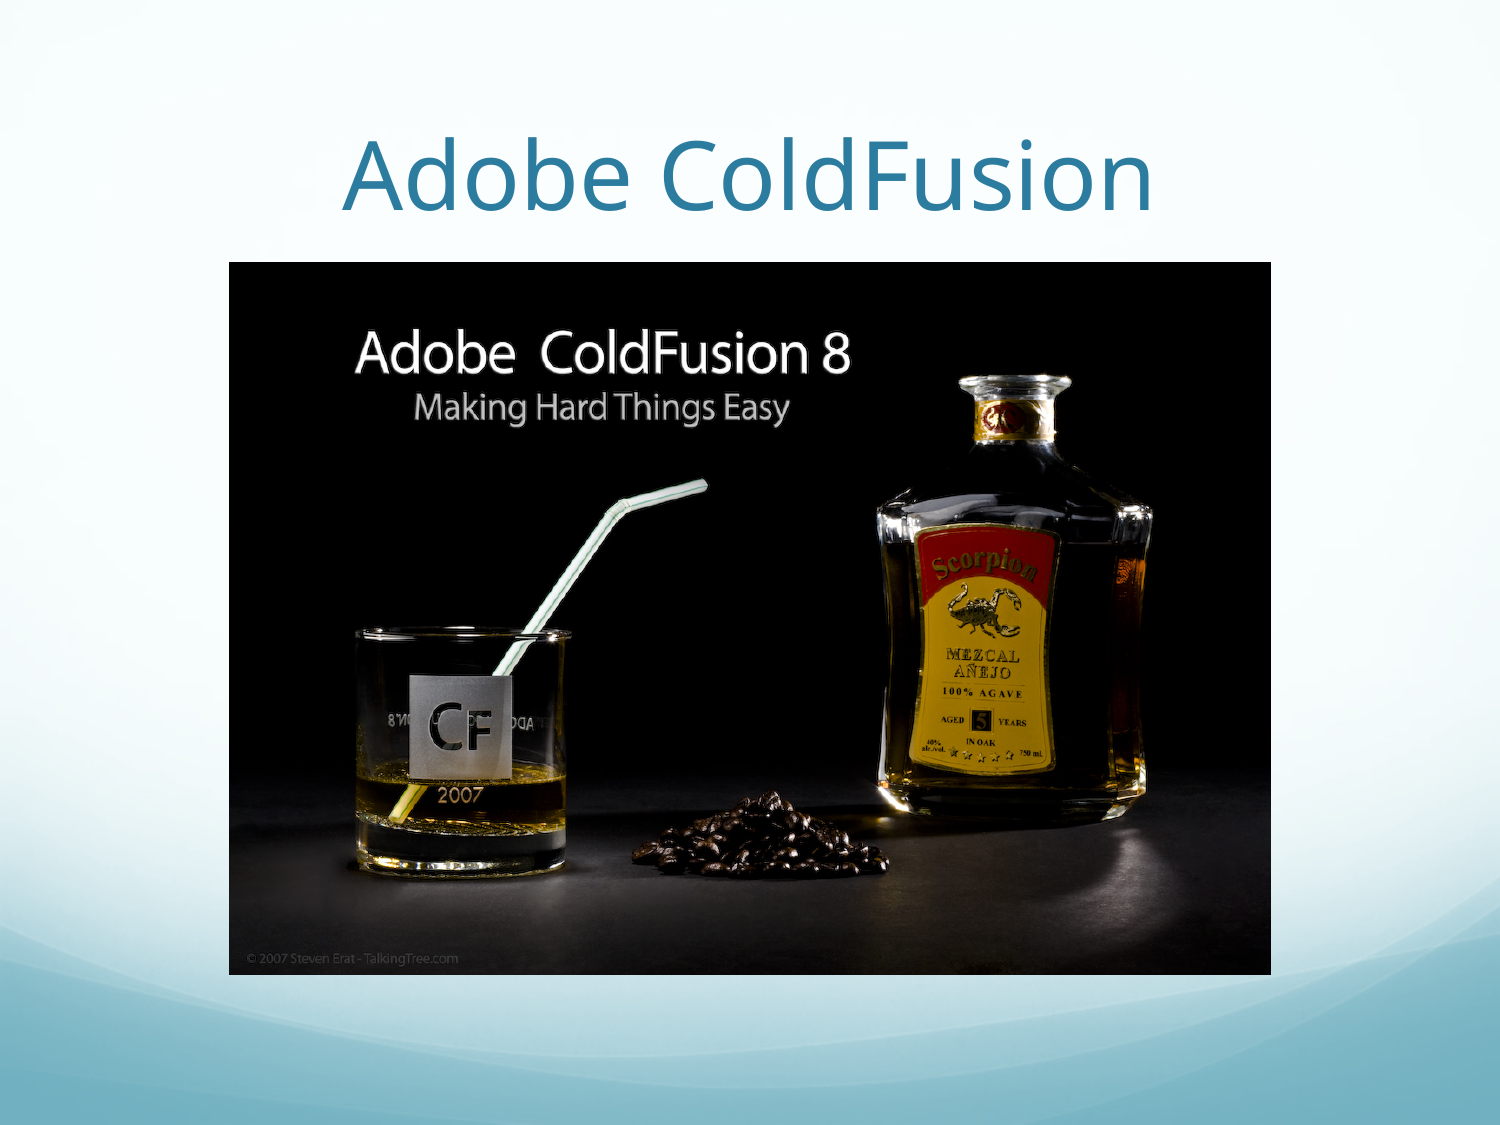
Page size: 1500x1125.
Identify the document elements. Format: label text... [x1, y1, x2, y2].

title Adobe ColdFusion [90, 17, 1410, 237]
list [89, 261, 1410, 976]
